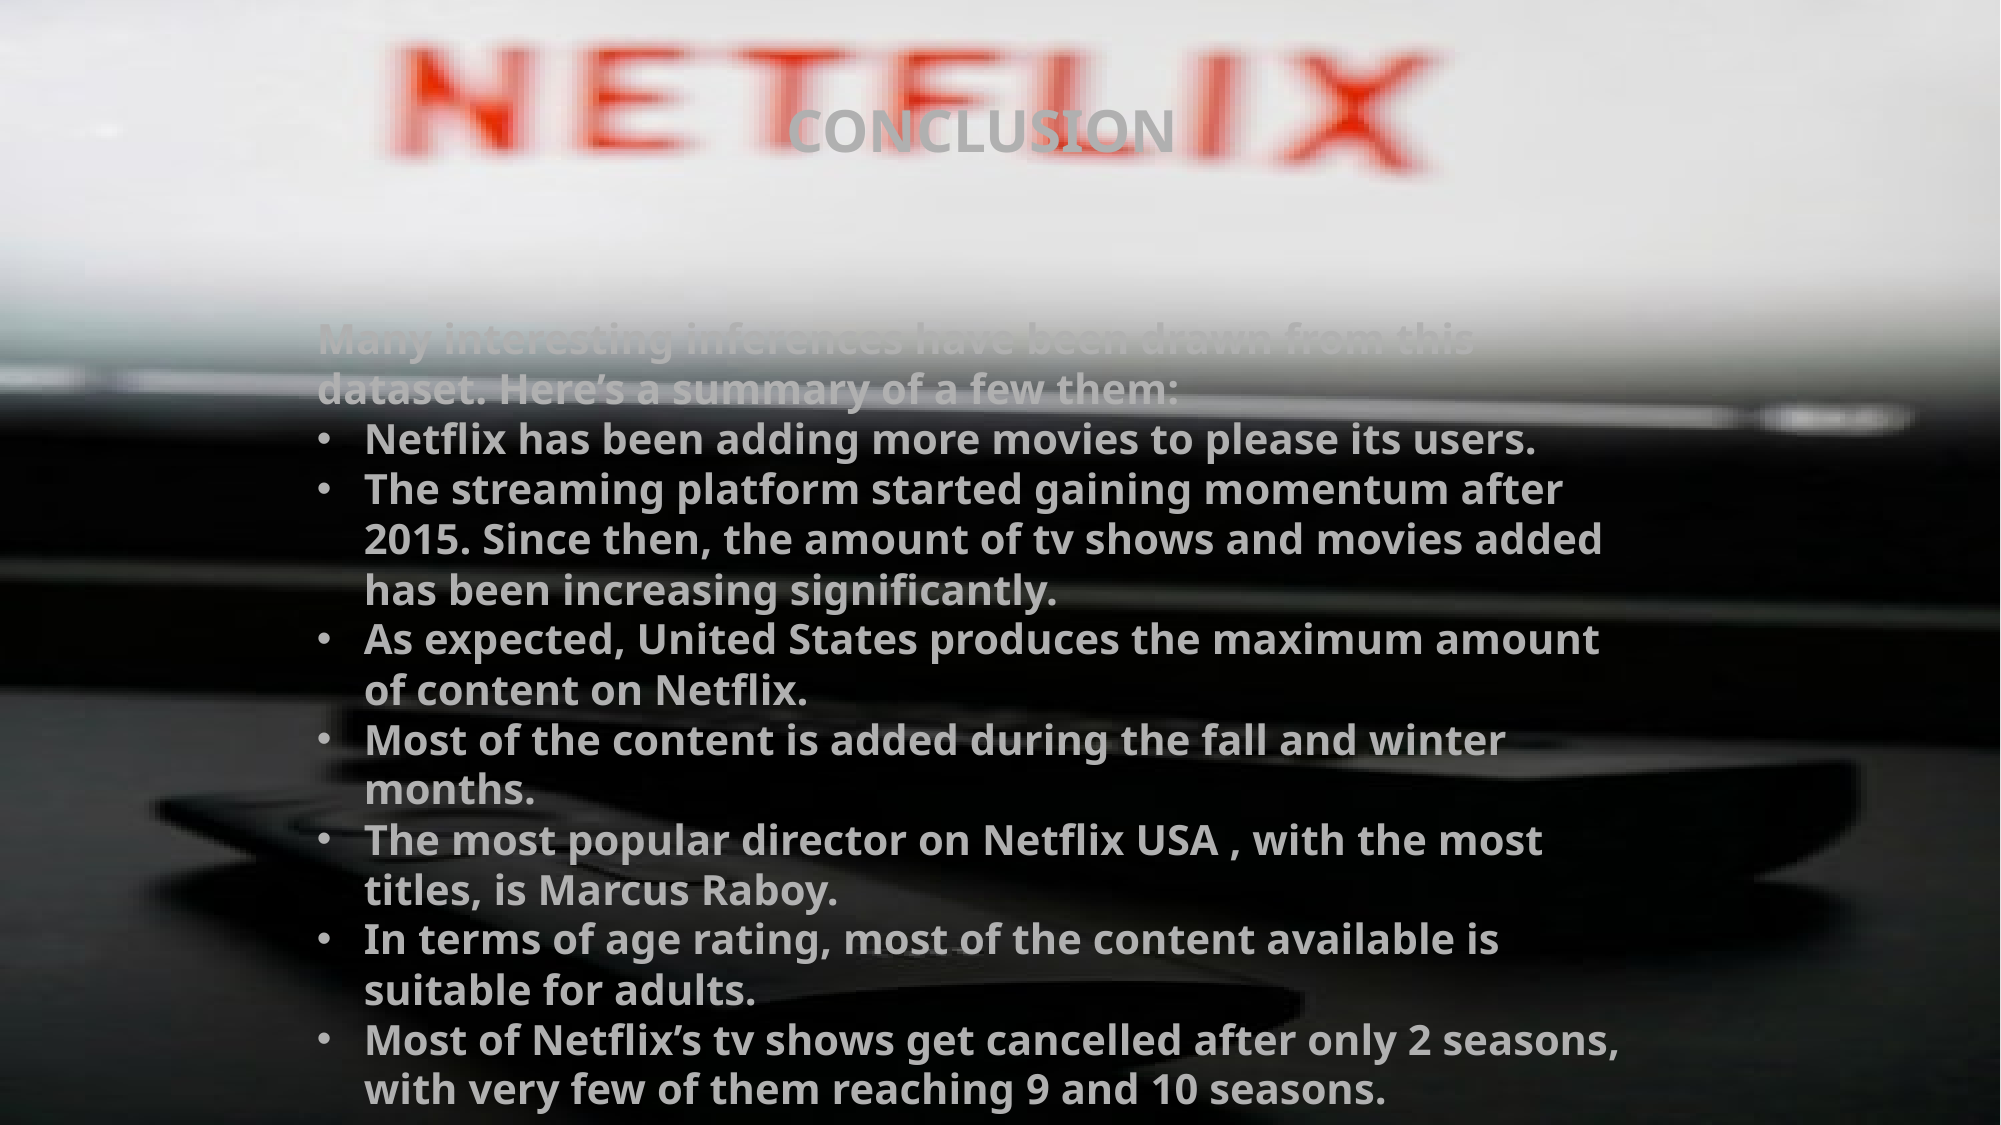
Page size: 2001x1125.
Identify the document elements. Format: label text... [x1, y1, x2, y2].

text_box CONCLUSION [743, 86, 1221, 172]
text_box Many interesting inferences have been drawn from this dataset. Here’s a summary of a few them: Netflix has been adding more movies to please its users. The streaming platform started gaining momentum after 2015. Since then, the amount of tv shows and movies added has been increasing significantly. As expected, United States produces the maximum amount of content on Netflix. Most of the content is added during the fall and winter months. The most popular director on Netflix USA , with the most titles, is Marcus Raboy. In terms of age rating, most of the content available is suitable for adults. Most of Netflix’s tv shows get cancelled after only 2 seasons, with very few of them reaching 9 and 10 seasons. [302, 305, 1663, 1121]
picture [0, 0, 2001, 1125]
